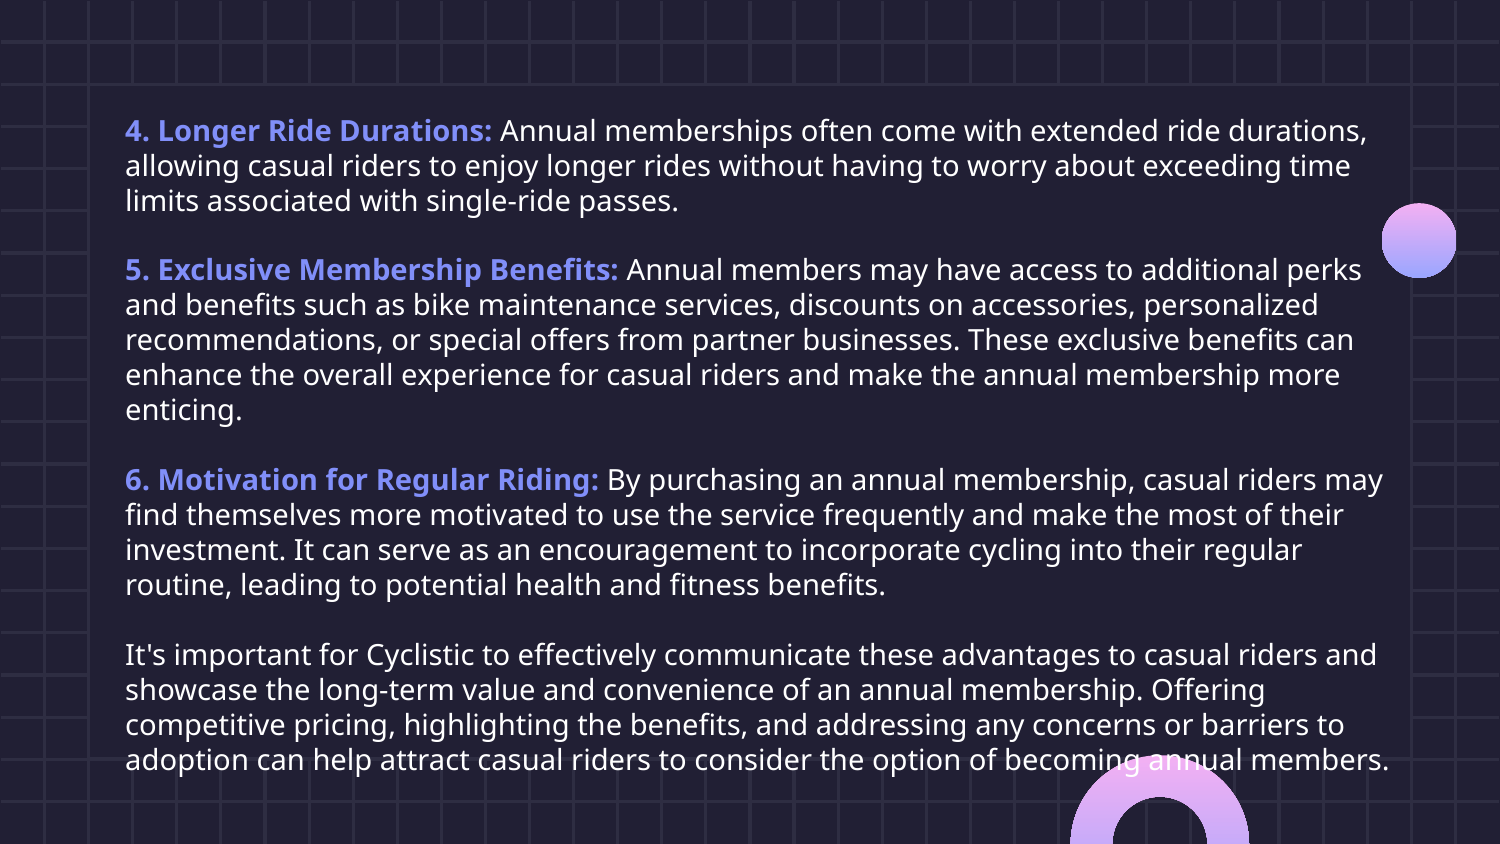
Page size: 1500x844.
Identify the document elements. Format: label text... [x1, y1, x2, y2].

text_box [1420, 203, 1457, 278]
text_box 4. Longer Ride Durations: Annual memberships often come with extended ride durations, allowing casual riders to enjoy longer rides without having to worry about exceeding time limits associated with single-ride passes. 5. Exclusive Membership Benefits: Annual members may have access to additional perks and benefits such as bike maintenance services, discounts on accessories, personalized recommendations, or special offers from partner businesses. These exclusive benefits can enhance the overall experience for casual riders and make the annual membership more enticing. 6. Motivation for Regular Riding: By purchasing an annual membership, casual riders may find themselves more motivated to use the service frequently and make the most of their investment. It can serve as an encouragement to incorporate cycling into their regular routine, leading to potential health and fitness benefits. It's important for Cyclistic to effectively communicate these advantages to casual riders and showcase the long-term value and convenience of an annual membership. Offering competitive pricing, highlighting the benefits, and addressing any concerns or barriers to adoption can help attract casual riders to consider the option of becoming annual members. [110, 69, 1420, 784]
